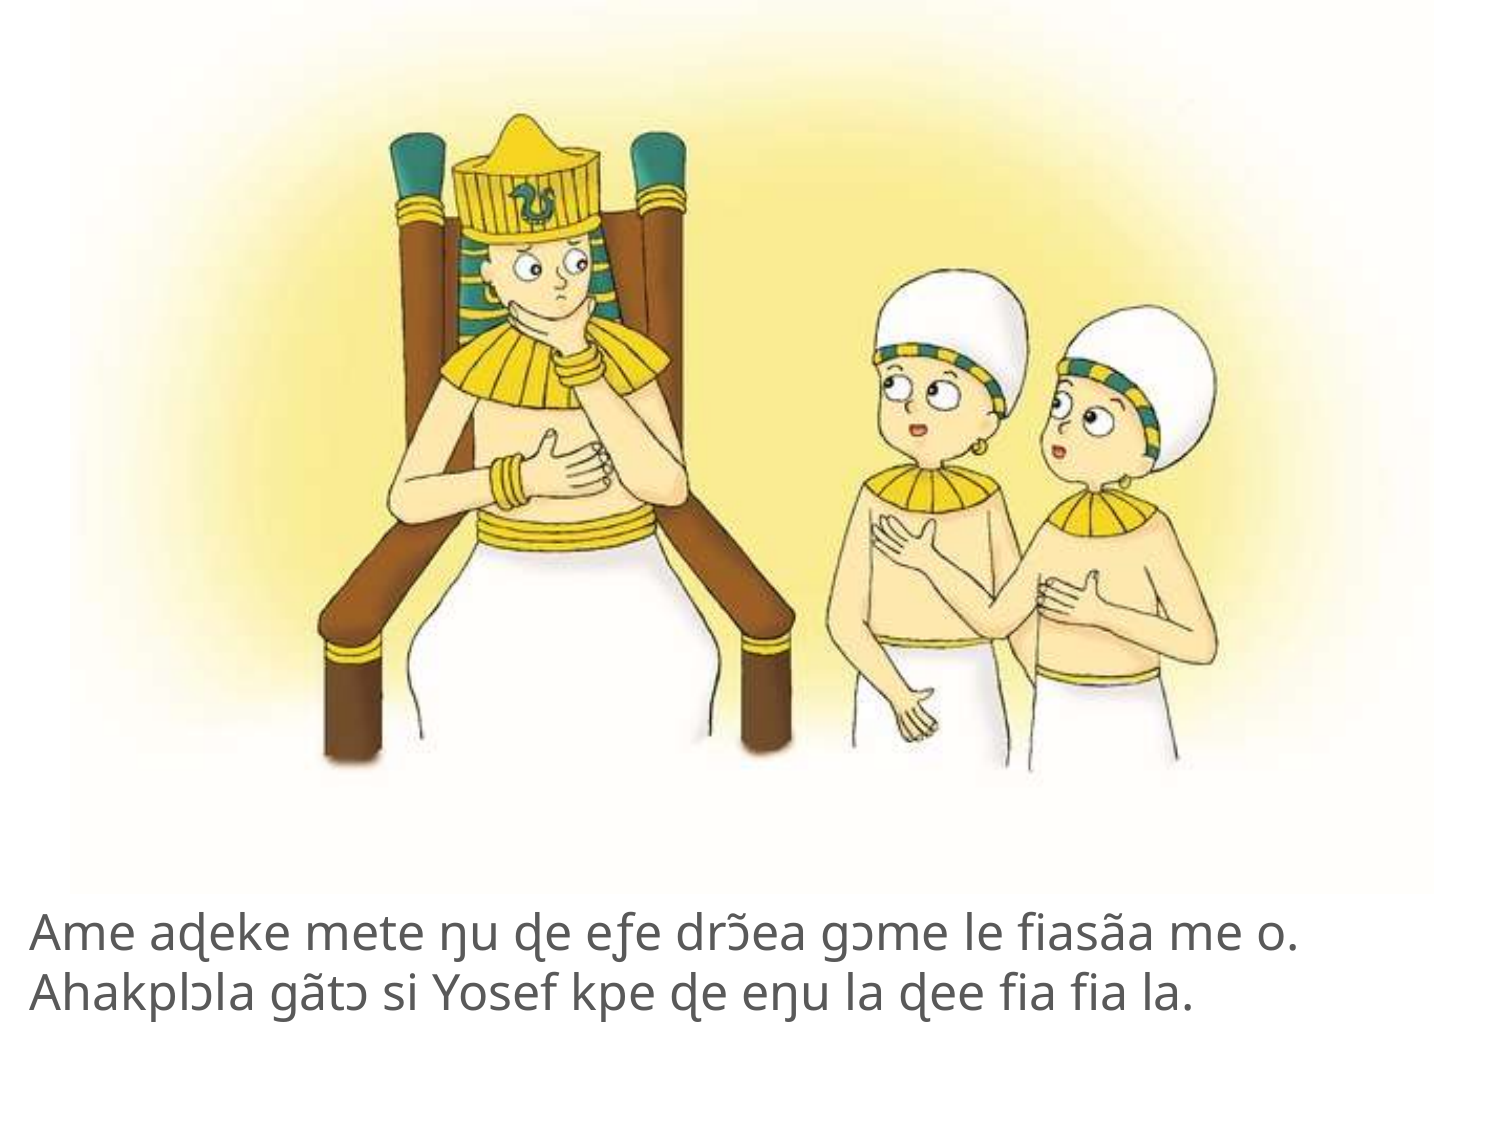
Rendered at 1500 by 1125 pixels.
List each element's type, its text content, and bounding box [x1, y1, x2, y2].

text_box Ame aɖeke mete ŋu ɖe eƒe drɔ̃ea gɔme le fiasãa me o. Ahakplɔla gãtɔ si Yosef kpe ɖe eŋu la ɖee fia fia la. [14, 893, 1486, 1028]
picture [69, 0, 1435, 894]
